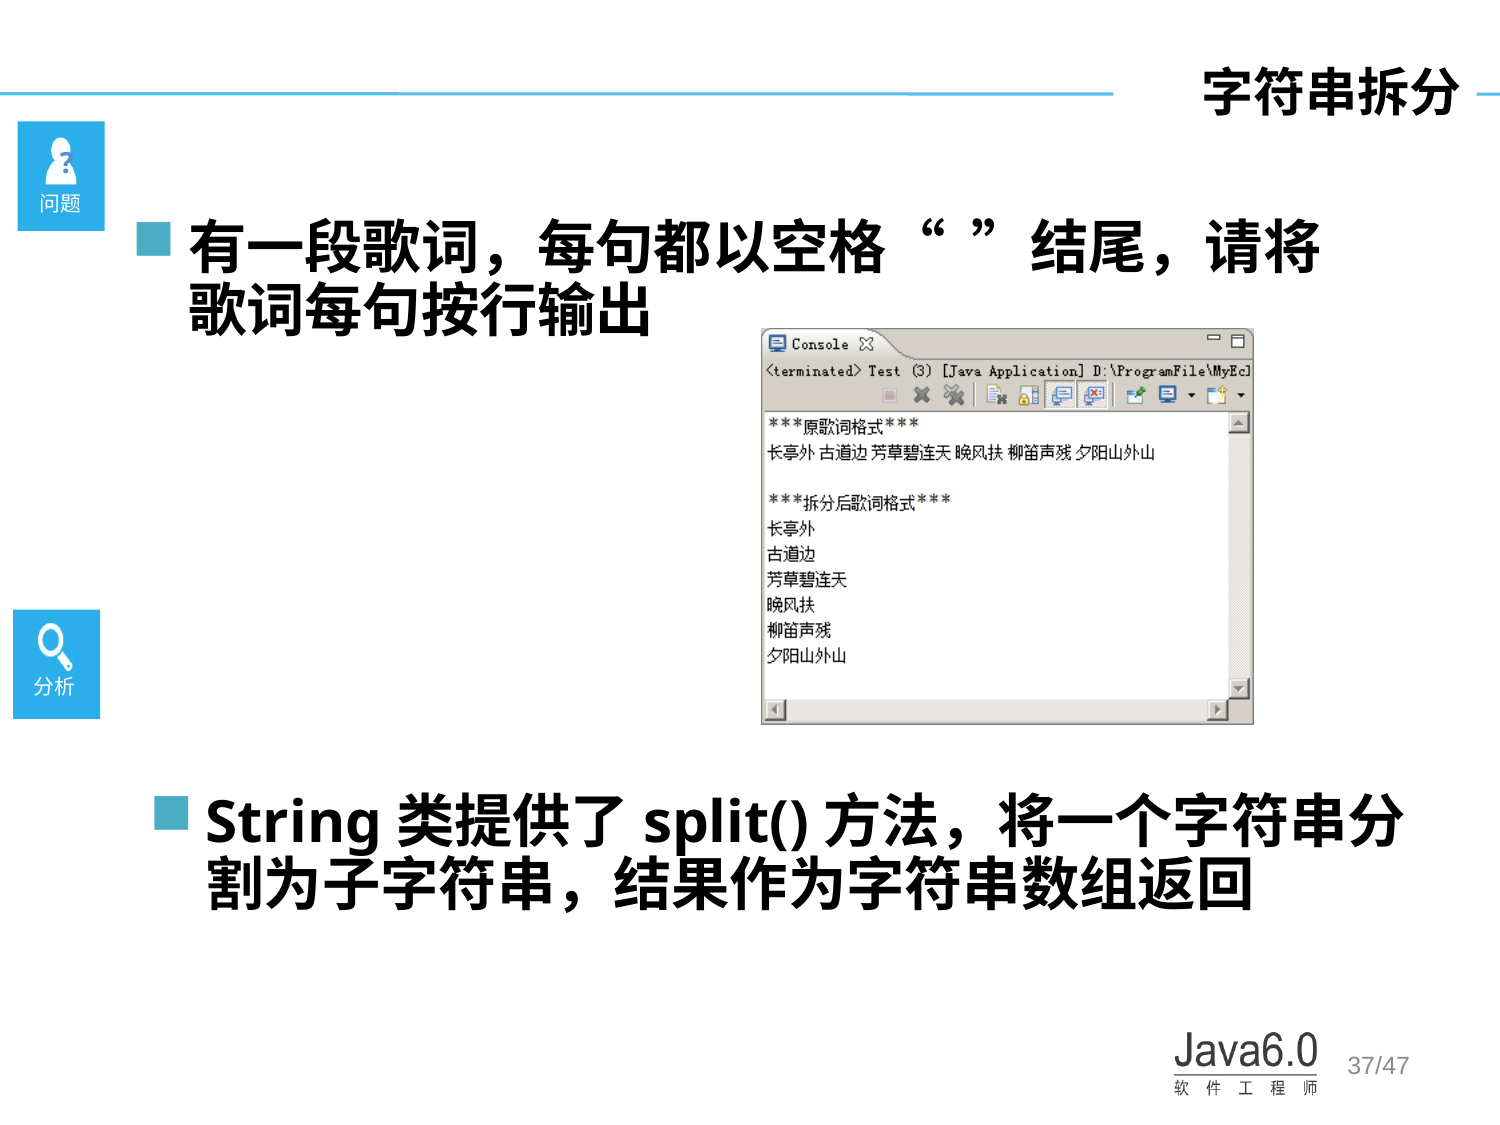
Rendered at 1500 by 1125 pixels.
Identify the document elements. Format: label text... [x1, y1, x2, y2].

picture [761, 327, 1255, 725]
text_box 有一段歌词，每句都以空格“ ”结尾，请将歌词每句按行输出 [117, 210, 1372, 377]
picture [1174, 1031, 1317, 1042]
title 字符串拆分 [1113, 43, 1477, 138]
list String类提供了split()方法，将一个字符串分割为子字符串，结果作为字符串数组返回 [134, 784, 1459, 957]
text_box /47 [1074, 1042, 1425, 1103]
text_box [17, 121, 105, 232]
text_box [12, 609, 101, 720]
